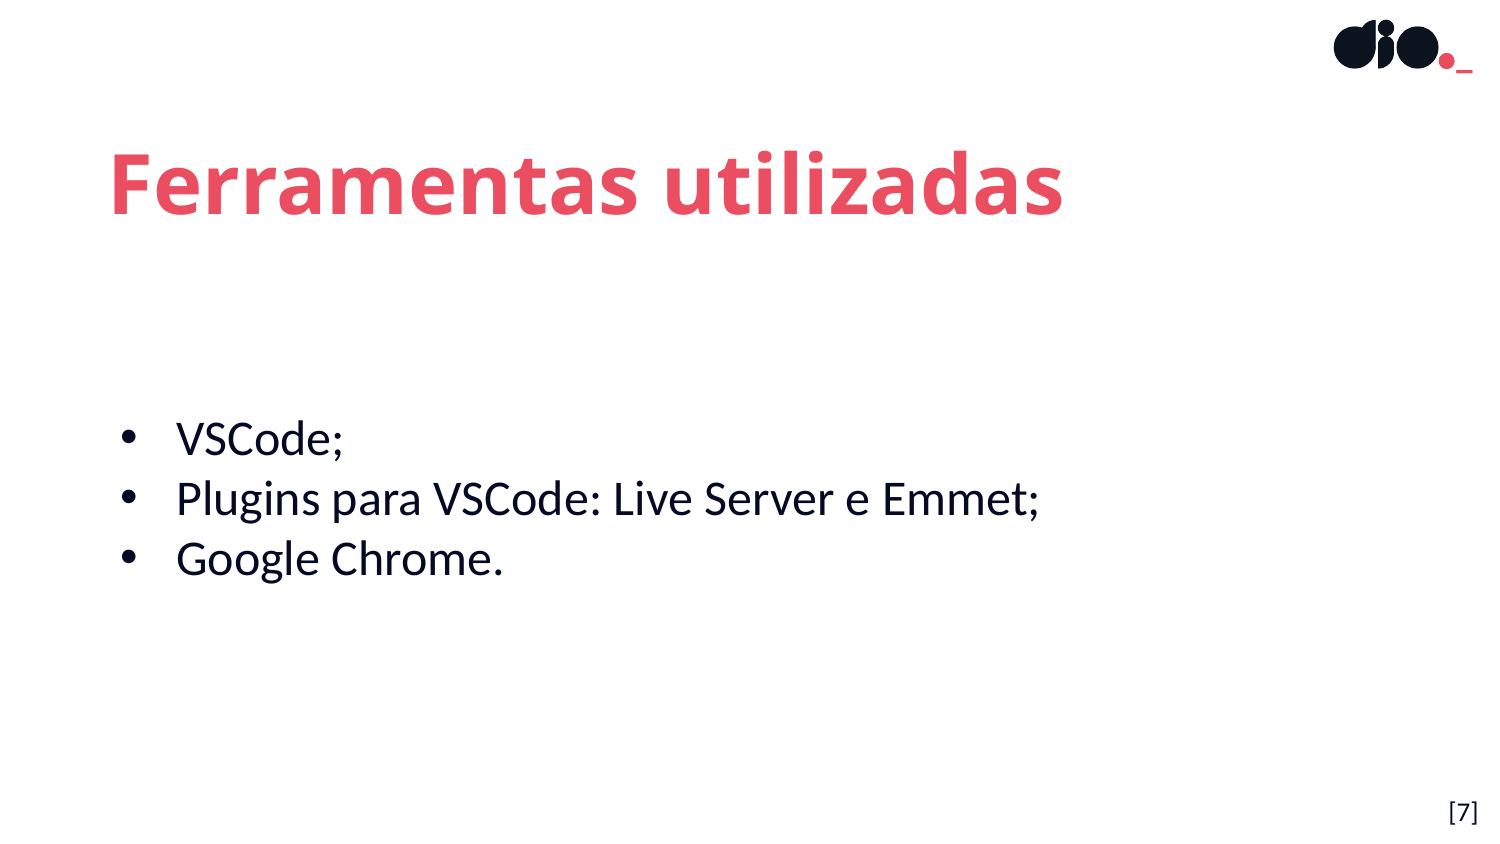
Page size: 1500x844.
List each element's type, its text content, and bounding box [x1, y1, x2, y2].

text_box VSCode; Plugins para VSCode: Live Server e Emmet; Google Chrome. [92, 243, 1408, 749]
slide_number [7] [1403, 779, 1494, 844]
picture [1333, 19, 1473, 74]
text_box Ferramentas utilizadas [92, 104, 1408, 243]
